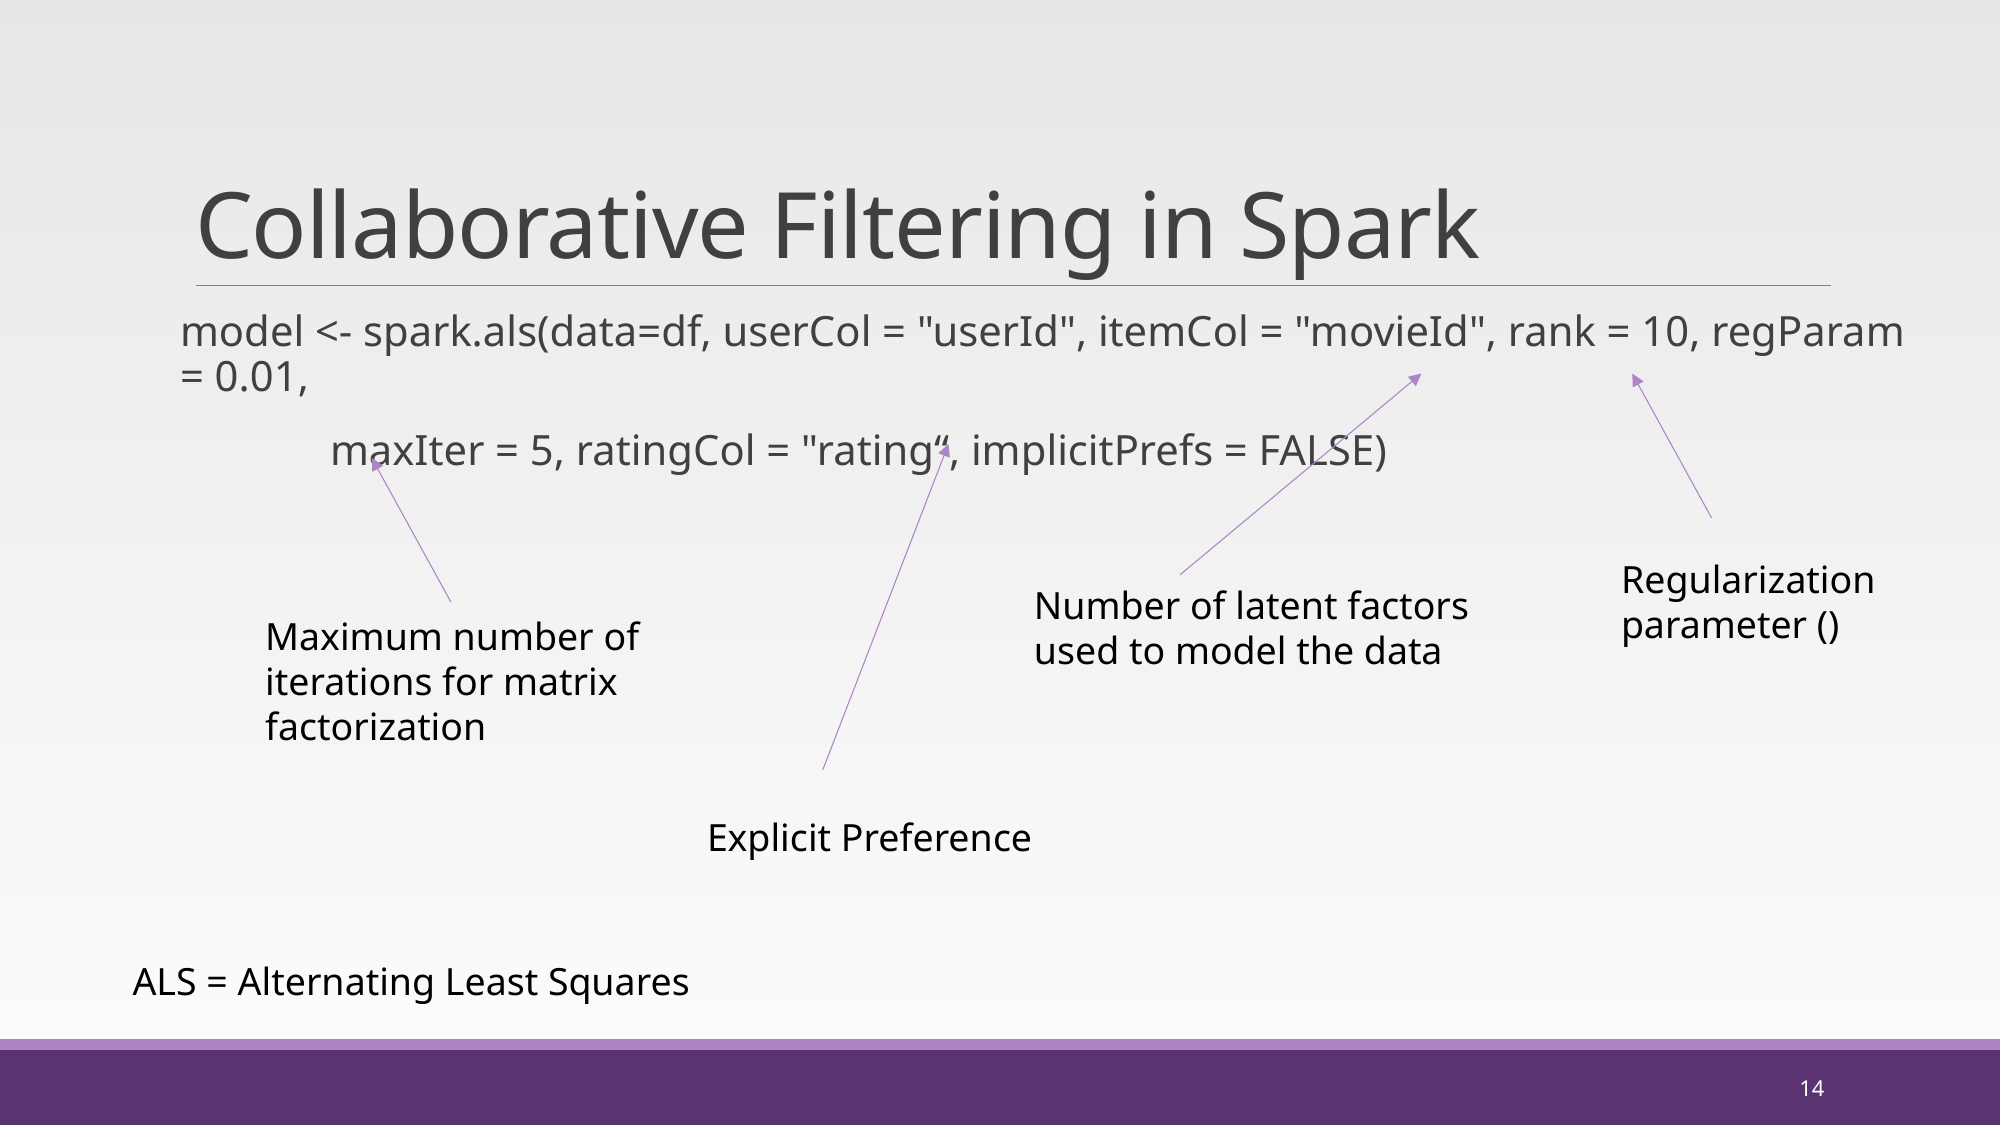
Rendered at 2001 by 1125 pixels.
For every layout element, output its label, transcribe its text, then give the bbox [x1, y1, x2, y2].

text_box Number of latent factors used to model the data [1019, 574, 1518, 680]
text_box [1179, 373, 1422, 575]
text_box Explicit Preference [692, 806, 1048, 867]
text_box Maximum number of iterations for matrix factorization [250, 605, 754, 756]
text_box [371, 457, 451, 603]
list model <- spark.als(data=df, userCol = "userId", itemCol = "movieId", rank = 10, regParam = 0.01, maxIter = 5, ratingCol = "rating“, implicitPrefs = FALSE) [180, 302, 1930, 963]
slide_number 14 [1624, 1059, 1840, 1120]
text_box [1632, 373, 1712, 518]
text_box ALS = Alternating Least Squares [117, 950, 706, 1010]
title Collaborative Filtering in Spark [180, 47, 1830, 285]
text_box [822, 443, 949, 770]
